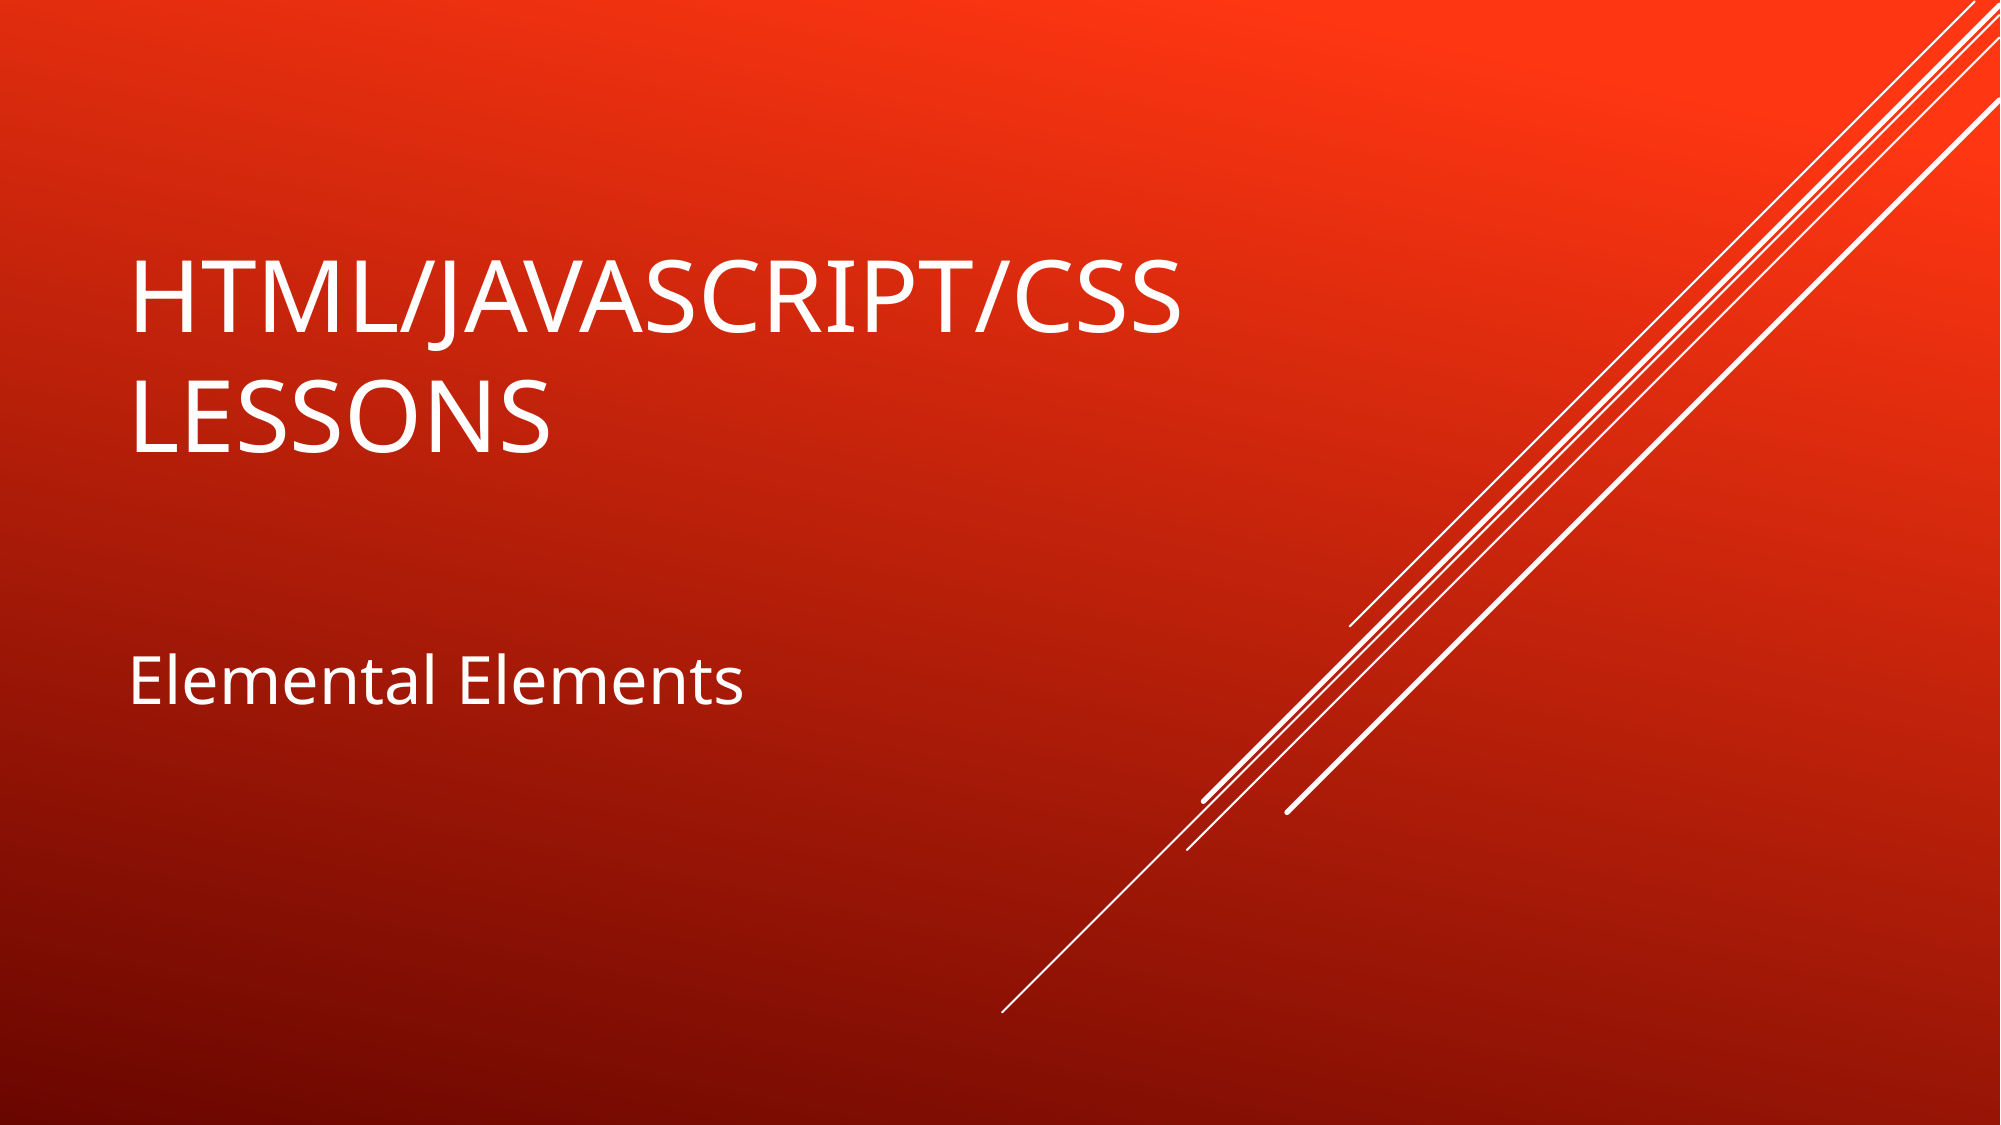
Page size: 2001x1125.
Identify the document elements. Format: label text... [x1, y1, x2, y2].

subtitle Elemental Elements [112, 630, 1163, 950]
title html/javascript/css LESSONS [112, 112, 1425, 600]
